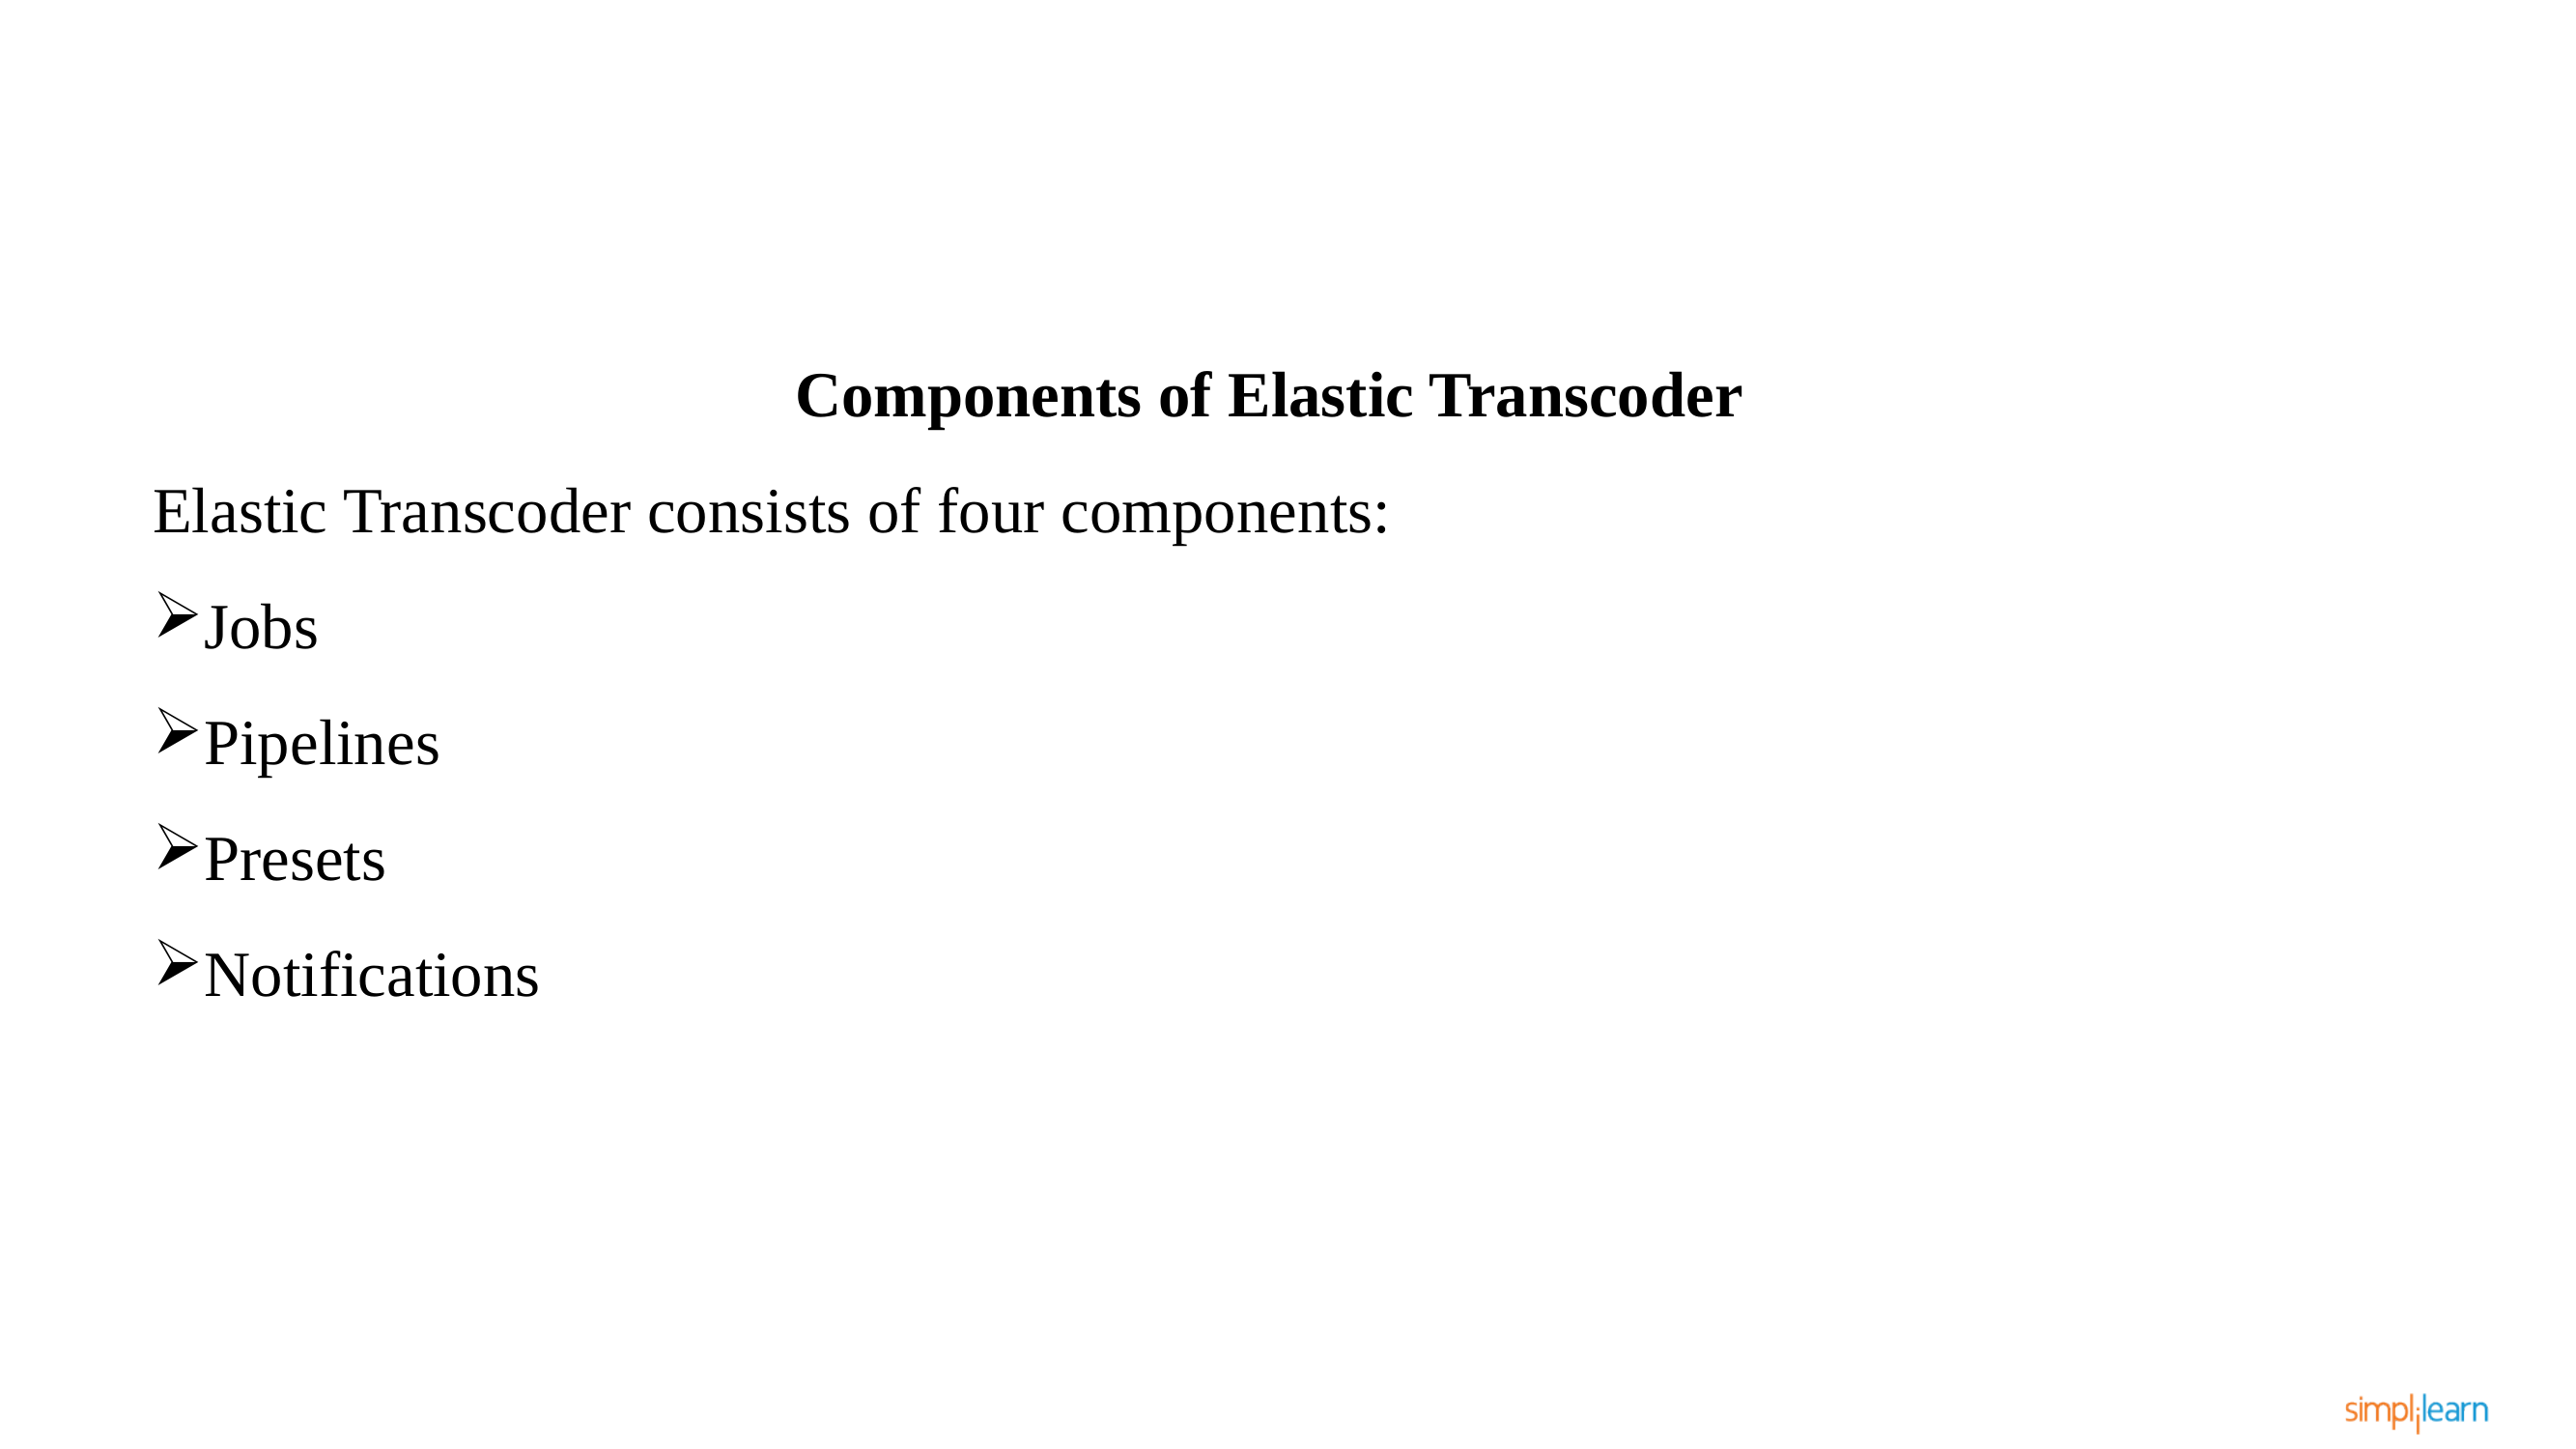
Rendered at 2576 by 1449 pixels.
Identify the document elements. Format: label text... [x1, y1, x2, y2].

picture [2345, 1393, 2489, 1435]
list Components of Elastic Transcoder Elastic Transcoder consists of four components: Jobs Pipelines Presets Notifications [153, 313, 2387, 1094]
